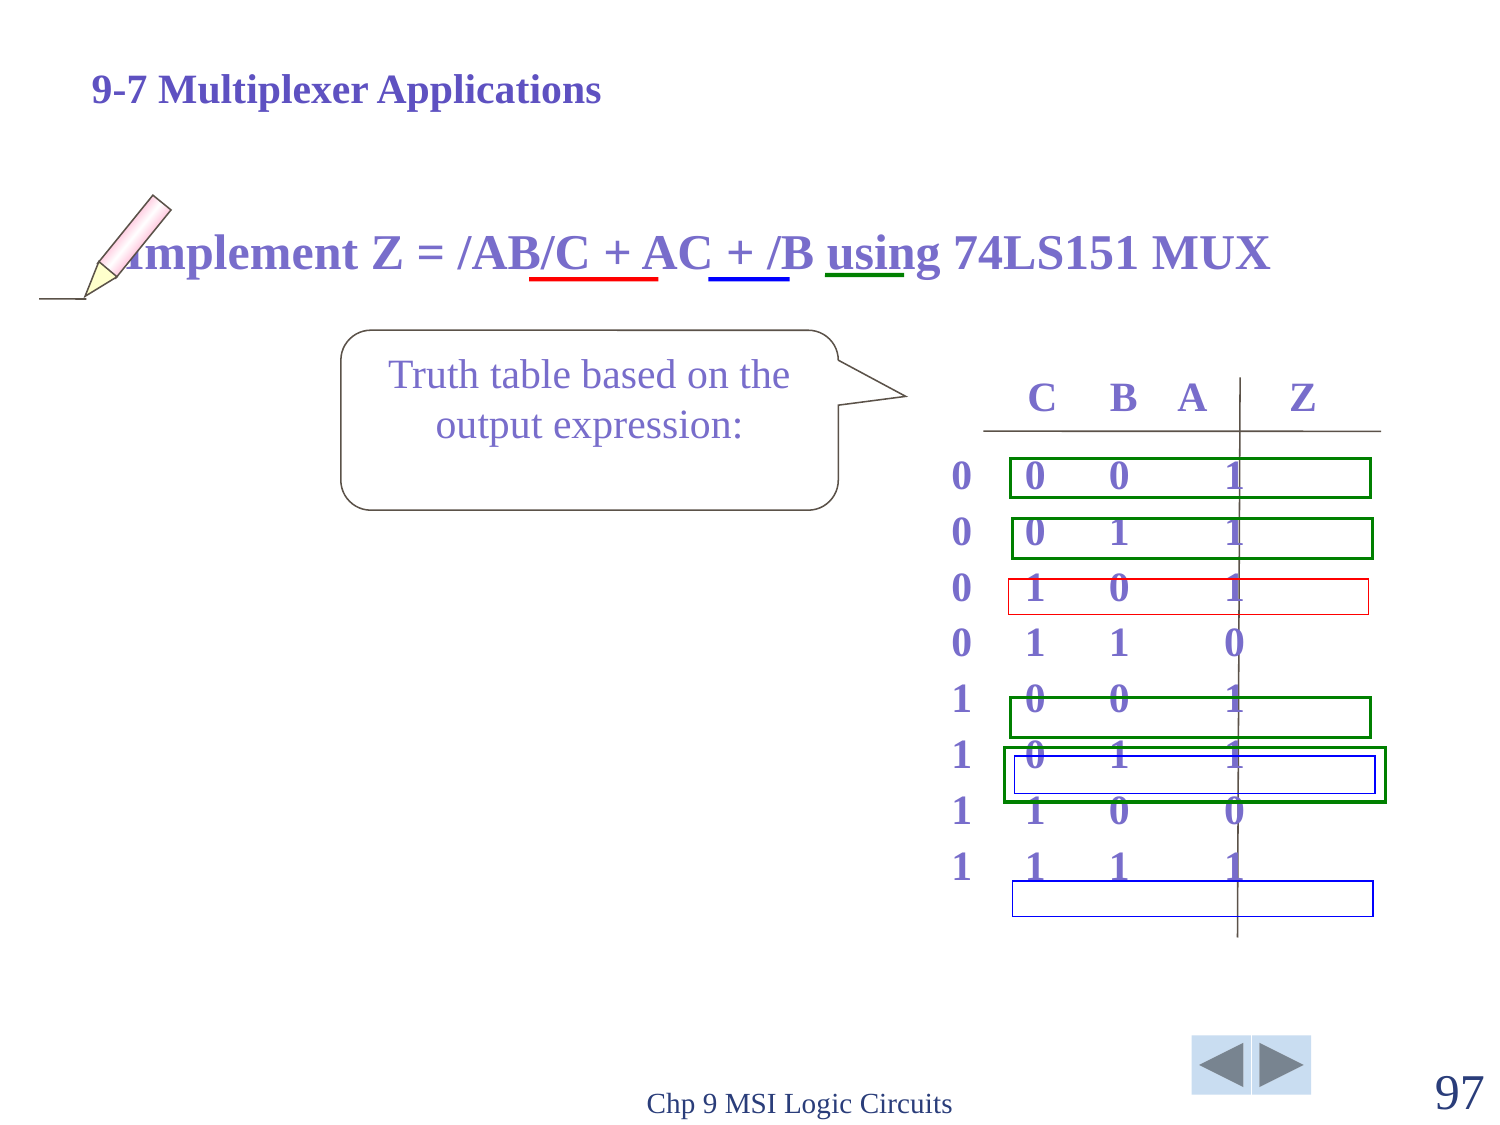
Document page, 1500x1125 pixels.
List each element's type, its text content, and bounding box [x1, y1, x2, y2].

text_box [38, 192, 146, 301]
text_box [1004, 747, 1386, 803]
text_box C B A Z [1012, 362, 1403, 428]
text_box 9-7 Multiplexer Applications [76, 54, 621, 120]
text_box [1010, 458, 1371, 498]
text_box [1012, 881, 1373, 917]
text_box 0 0 0 1 0 0 1 1 0 1 0 1 0 1 1 0 1 0 0 1 1 0 1 1 1 1 0 0 1 1 1 1 [936, 454, 1411, 895]
slide_number 97 [1350, 1052, 1500, 1125]
text_box [1008, 579, 1369, 615]
text_box Implement Z = /AB/C + AC + /B using 74LS151 MUX [146, 212, 1437, 288]
text_box [1010, 697, 1371, 738]
text_box Truth table based on the output expression: [340, 330, 906, 511]
footer Chp 9 MSI Logic Circuits [562, 1052, 1038, 1125]
text_box [1012, 518, 1373, 559]
